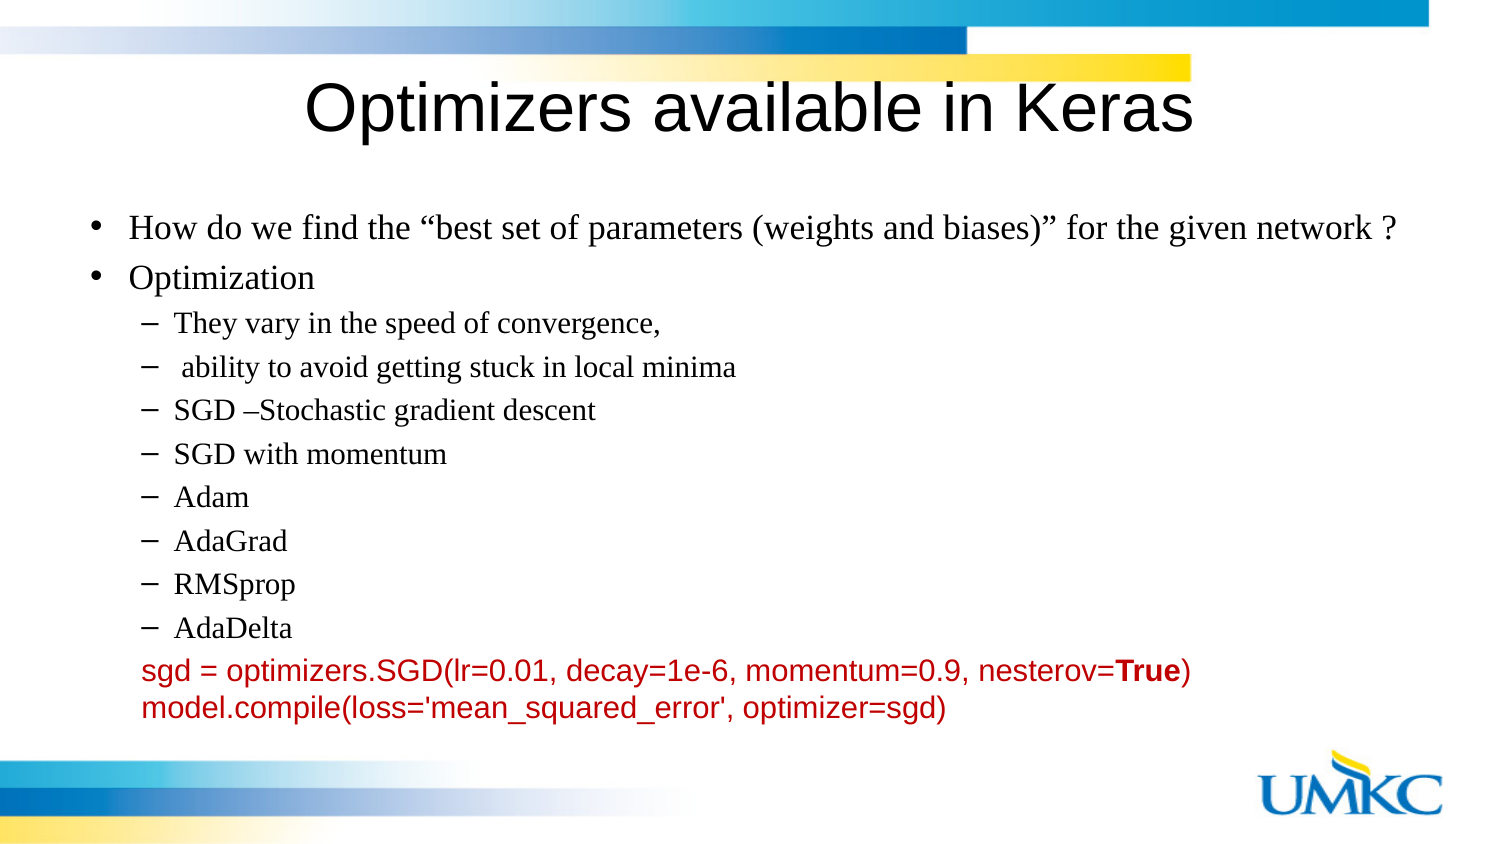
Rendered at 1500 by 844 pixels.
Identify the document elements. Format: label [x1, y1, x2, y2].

title [75, 33, 1425, 175]
picture [0, 0, 1500, 844]
list [75, 196, 1425, 754]
